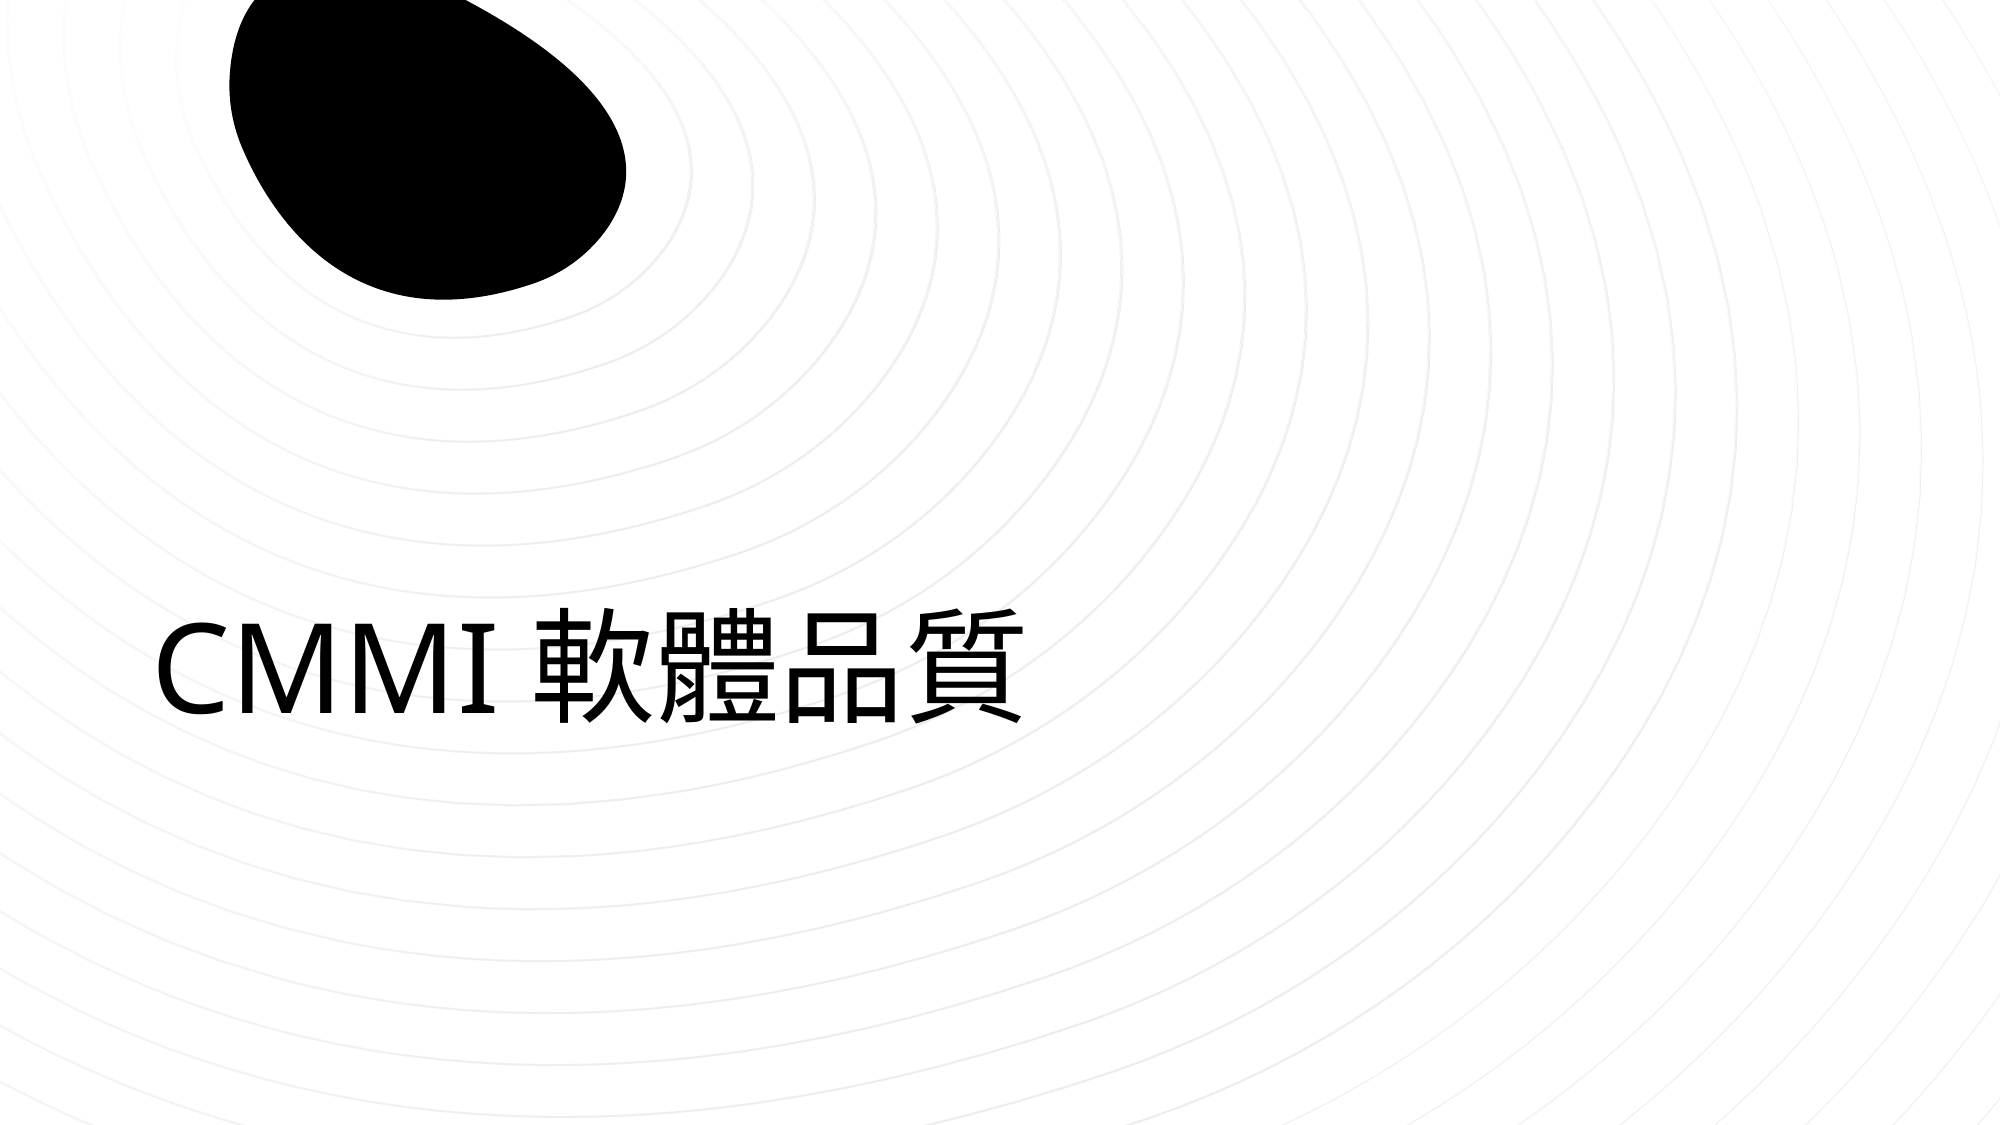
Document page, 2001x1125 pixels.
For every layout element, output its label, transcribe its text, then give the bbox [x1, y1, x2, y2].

title CMMI軟體品質 [136, 280, 1862, 749]
